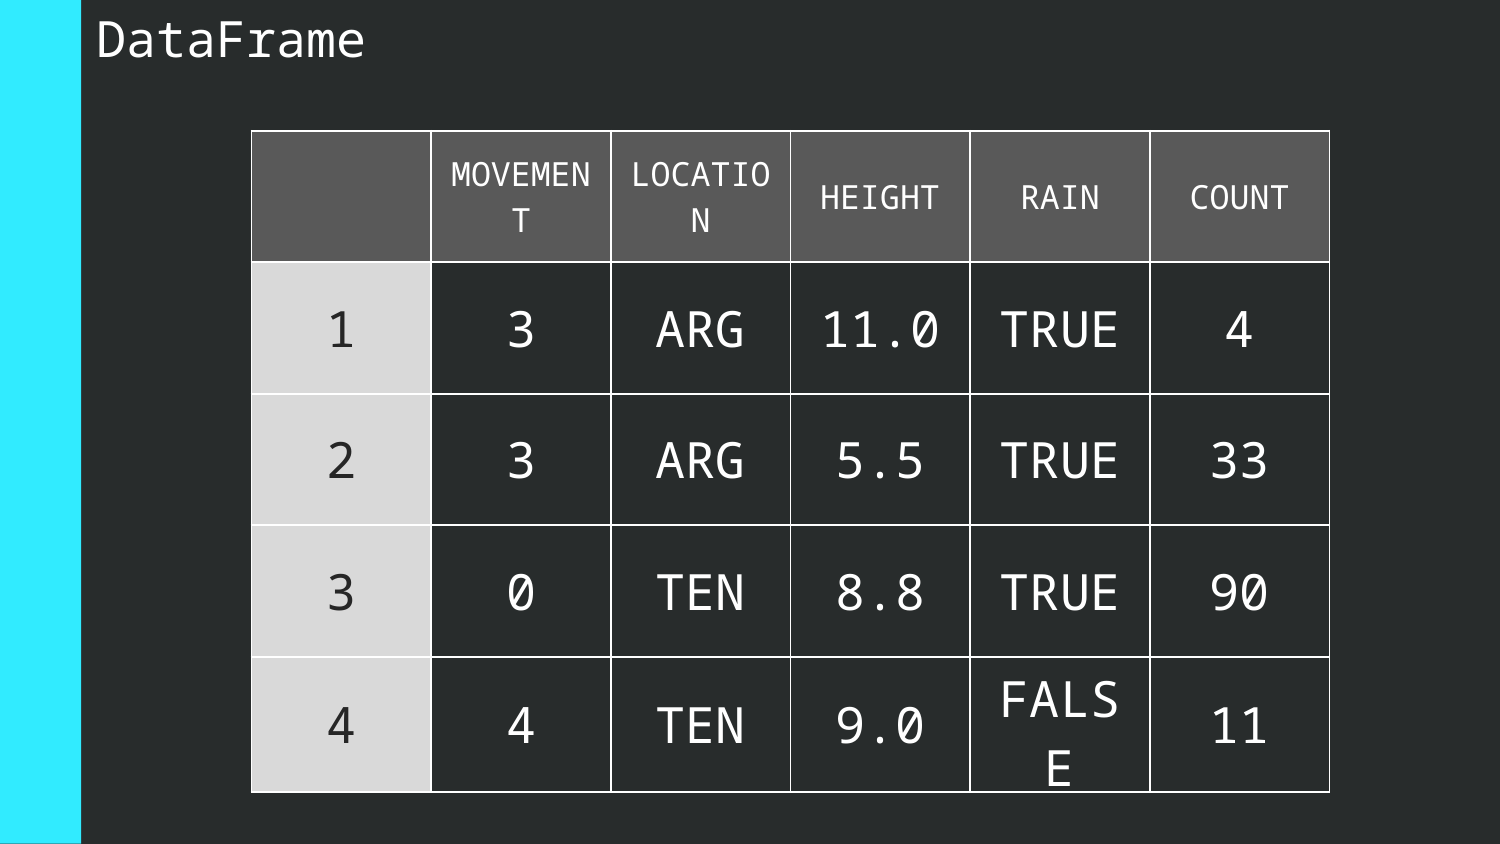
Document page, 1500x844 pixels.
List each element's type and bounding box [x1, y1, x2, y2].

text_box [0, 0, 1500, 844]
